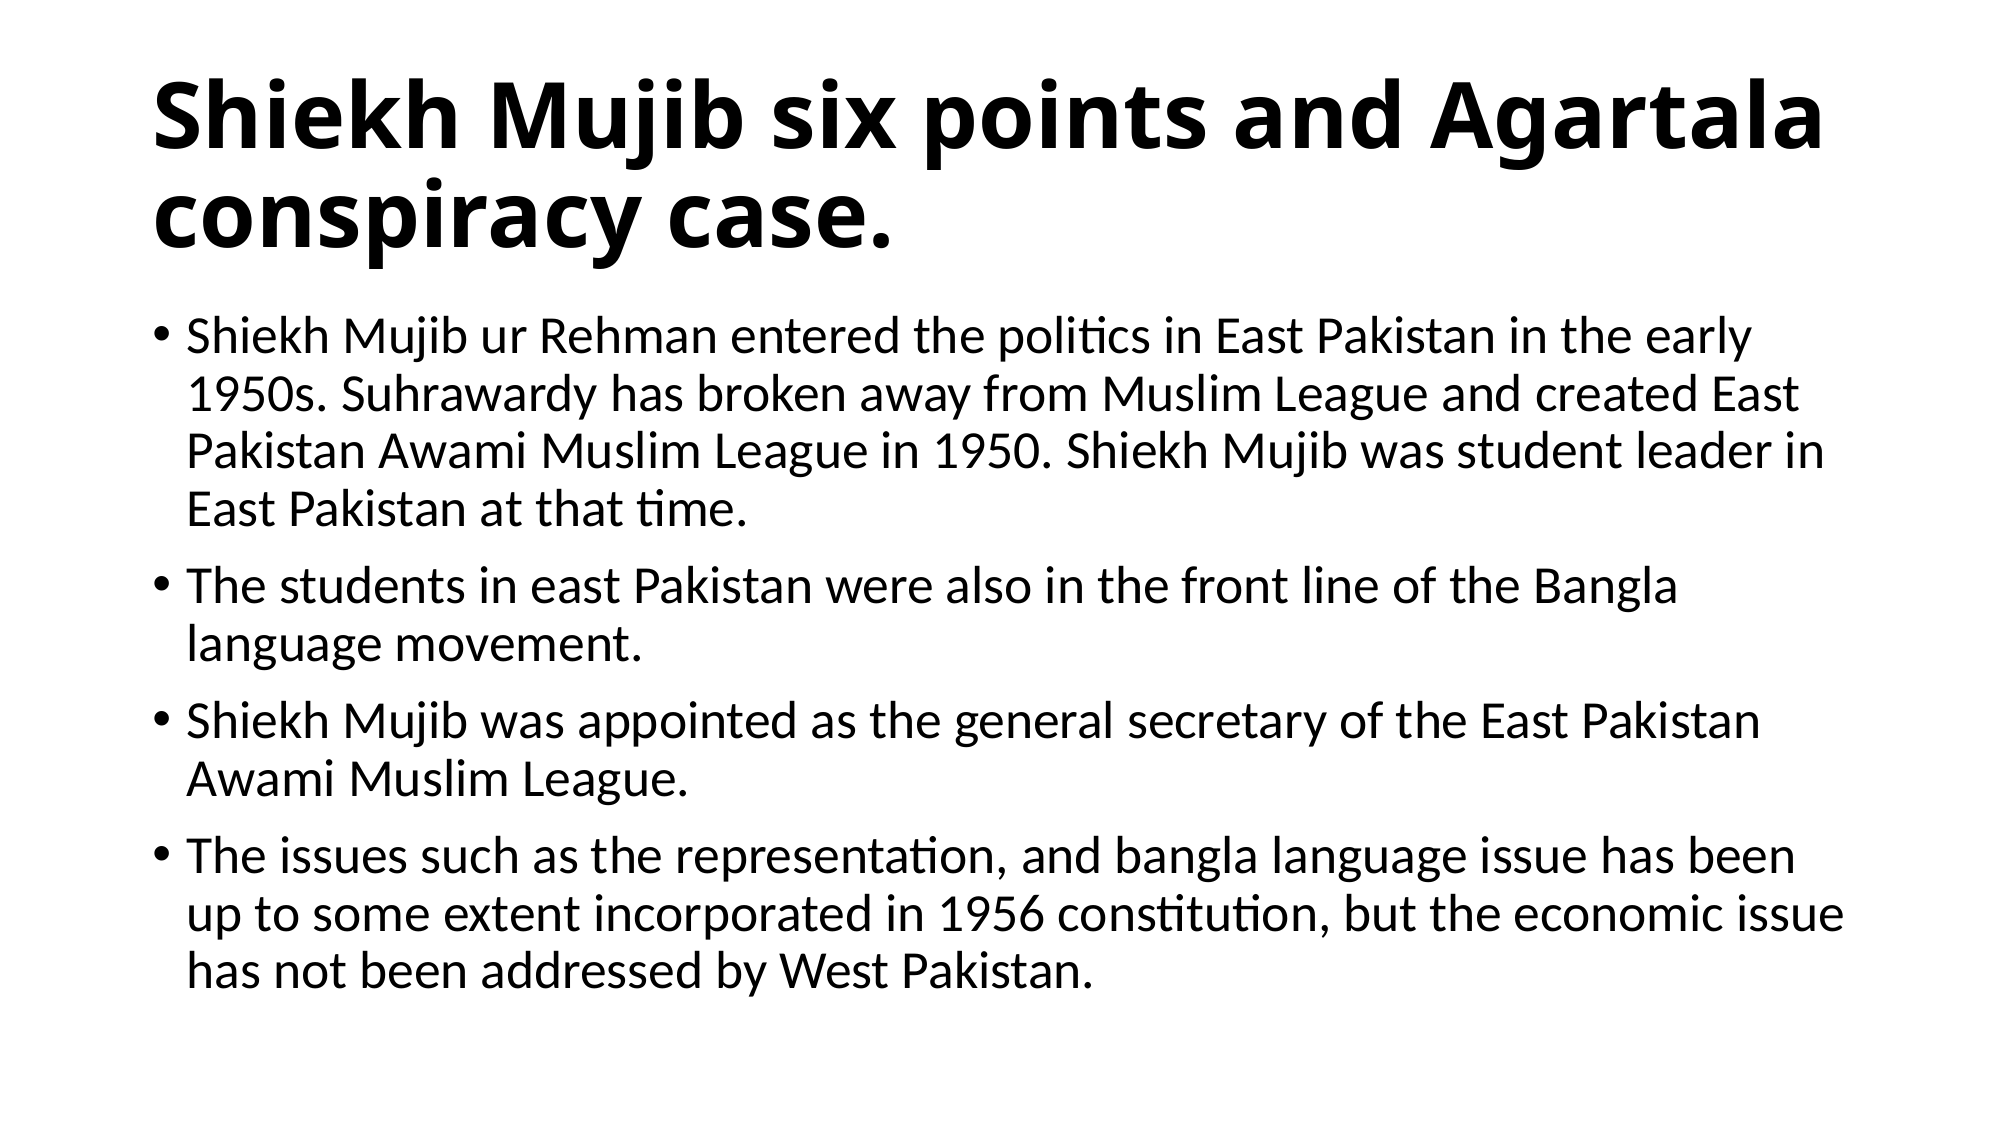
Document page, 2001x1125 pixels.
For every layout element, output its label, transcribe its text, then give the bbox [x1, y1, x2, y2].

title Shiekh Mujib six points and Agartala conspiracy case. [137, 59, 1863, 278]
list Shiekh Mujib ur Rehman entered the politics in East Pakistan in the early 1950s. Suhrawardy has broken away from Muslim League and created East Pakistan Awami Muslim League in 1950. Shiekh Mujib was student leader in East Pakistan at that time. The students in east Pakistan were also in the front line of the Bangla language movement. Shiekh Mujib was appointed as the general secretary of the East Pakistan Awami Muslim League. The issues such as the representation, and bangla language issue has been up to some extent incorporated in 1956 constitution, but the economic issue has not been addressed by West Pakistan. [137, 299, 1863, 1014]
